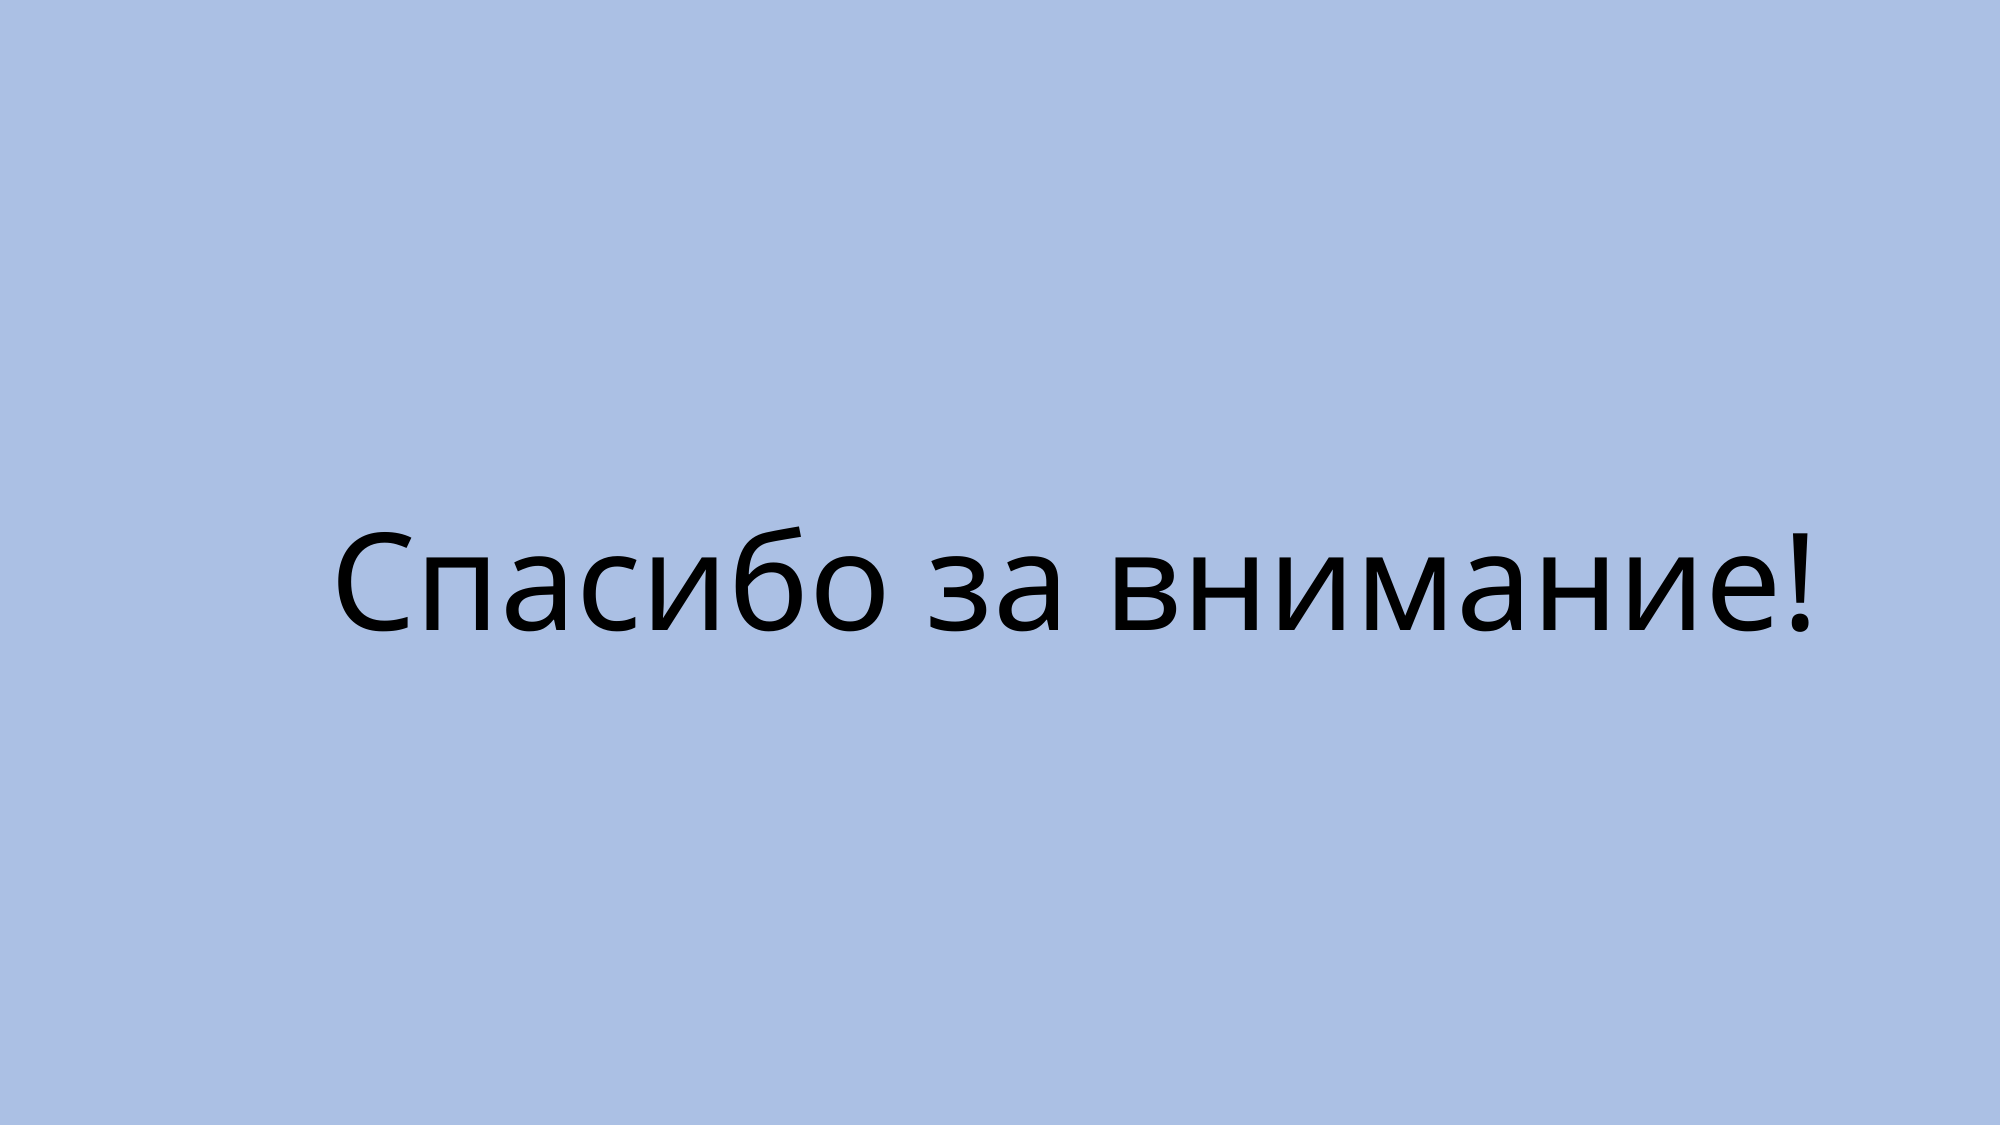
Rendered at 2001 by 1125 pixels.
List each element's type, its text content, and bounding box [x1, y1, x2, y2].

title Спасибо за внимание! [14, 453, 1986, 672]
